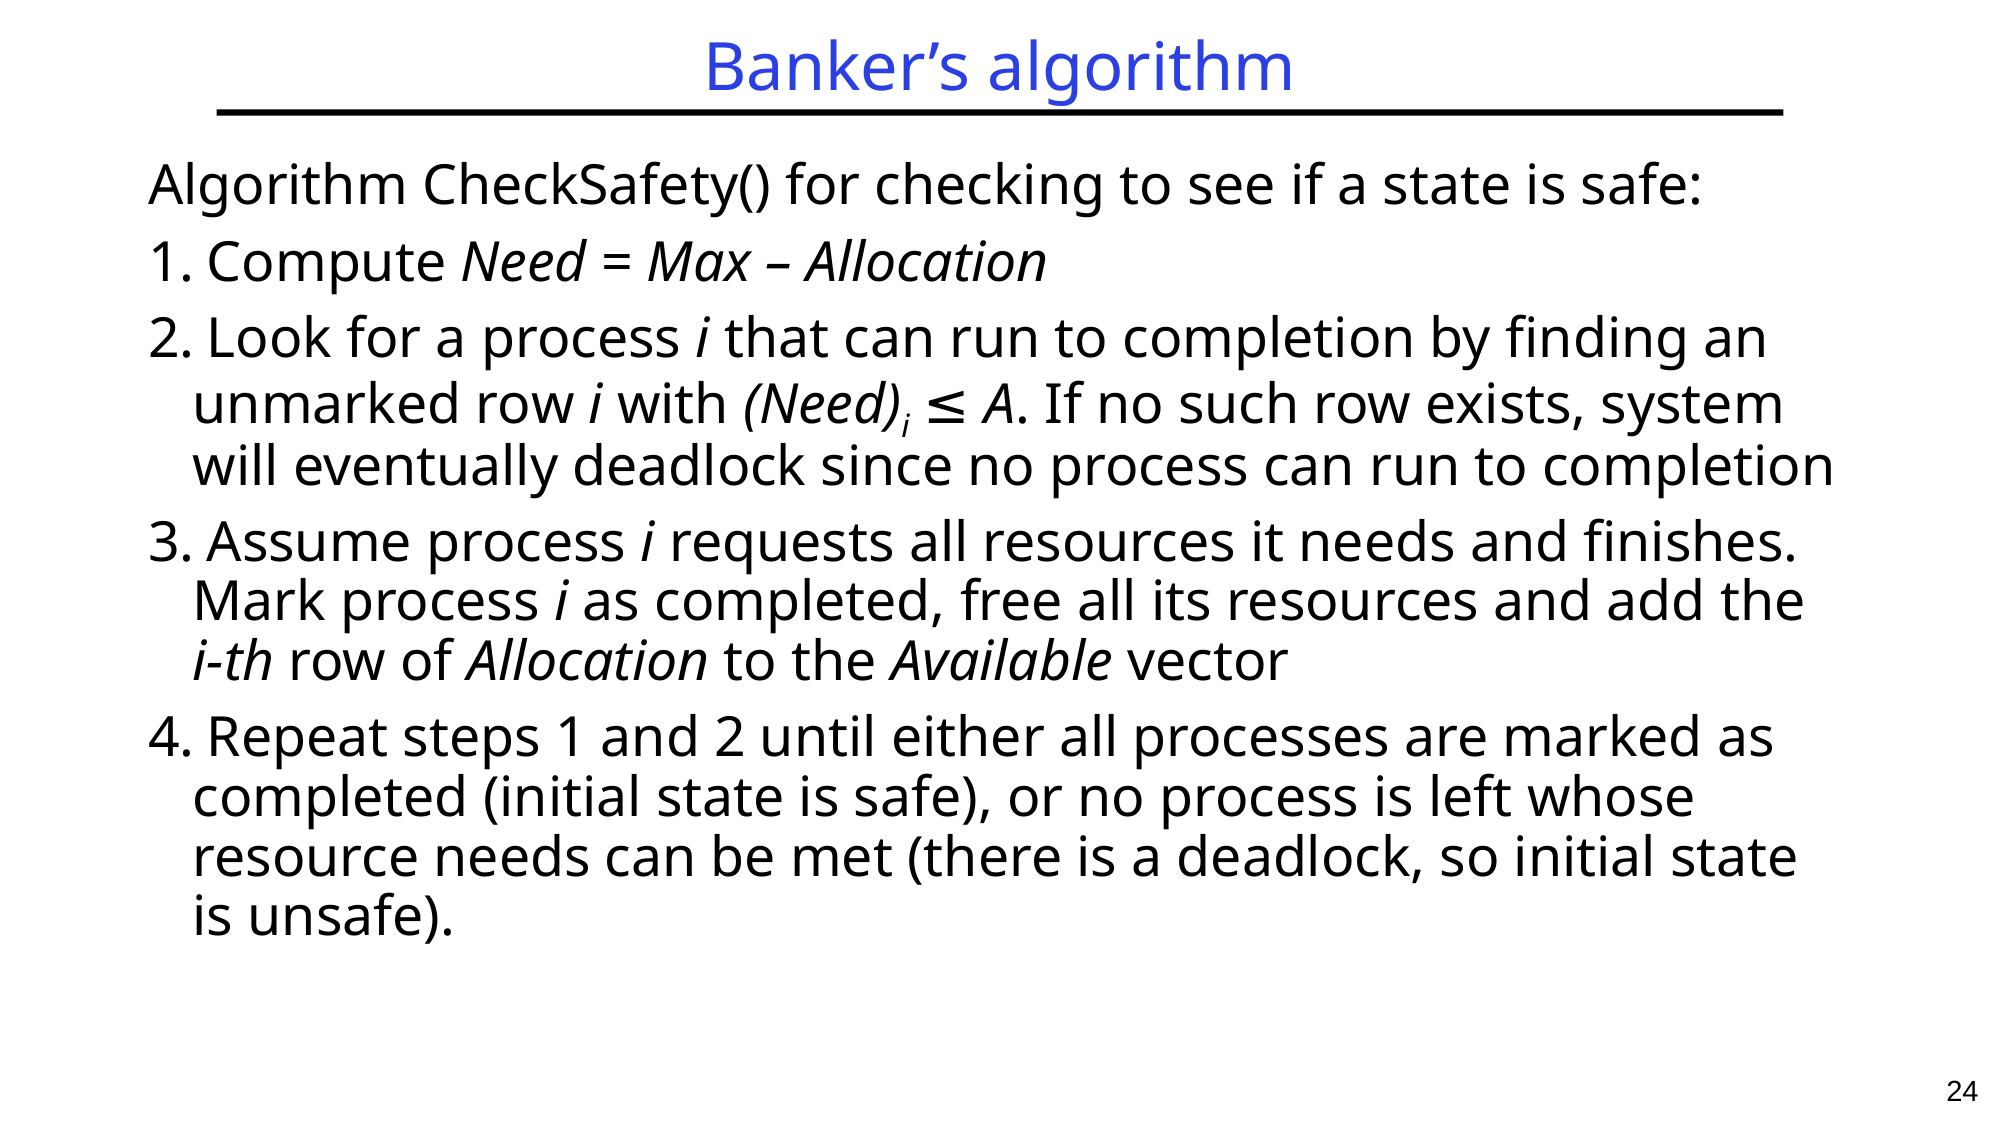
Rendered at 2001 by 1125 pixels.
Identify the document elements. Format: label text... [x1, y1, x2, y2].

list Algorithm CheckSafety() for checking to see if a state is safe: Compute Need = Max – Allocation Look for a process i that can run to completion by finding an unmarked row i with (Need)i ≤ A. If no such row exists, system will eventually deadlock since no process can run to completion Assume process i requests all resources it needs and finishes. Mark process i as completed, free all its resources and add the i-th row of Allocation to the Available vector Repeat steps 1 and 2 until either all processes are marked as completed (initial state is safe), or no process is left whose resource needs can be met (there is a deadlock, so initial state is unsafe). [133, 149, 1867, 988]
title Banker’s algorithm [216, 24, 1784, 113]
